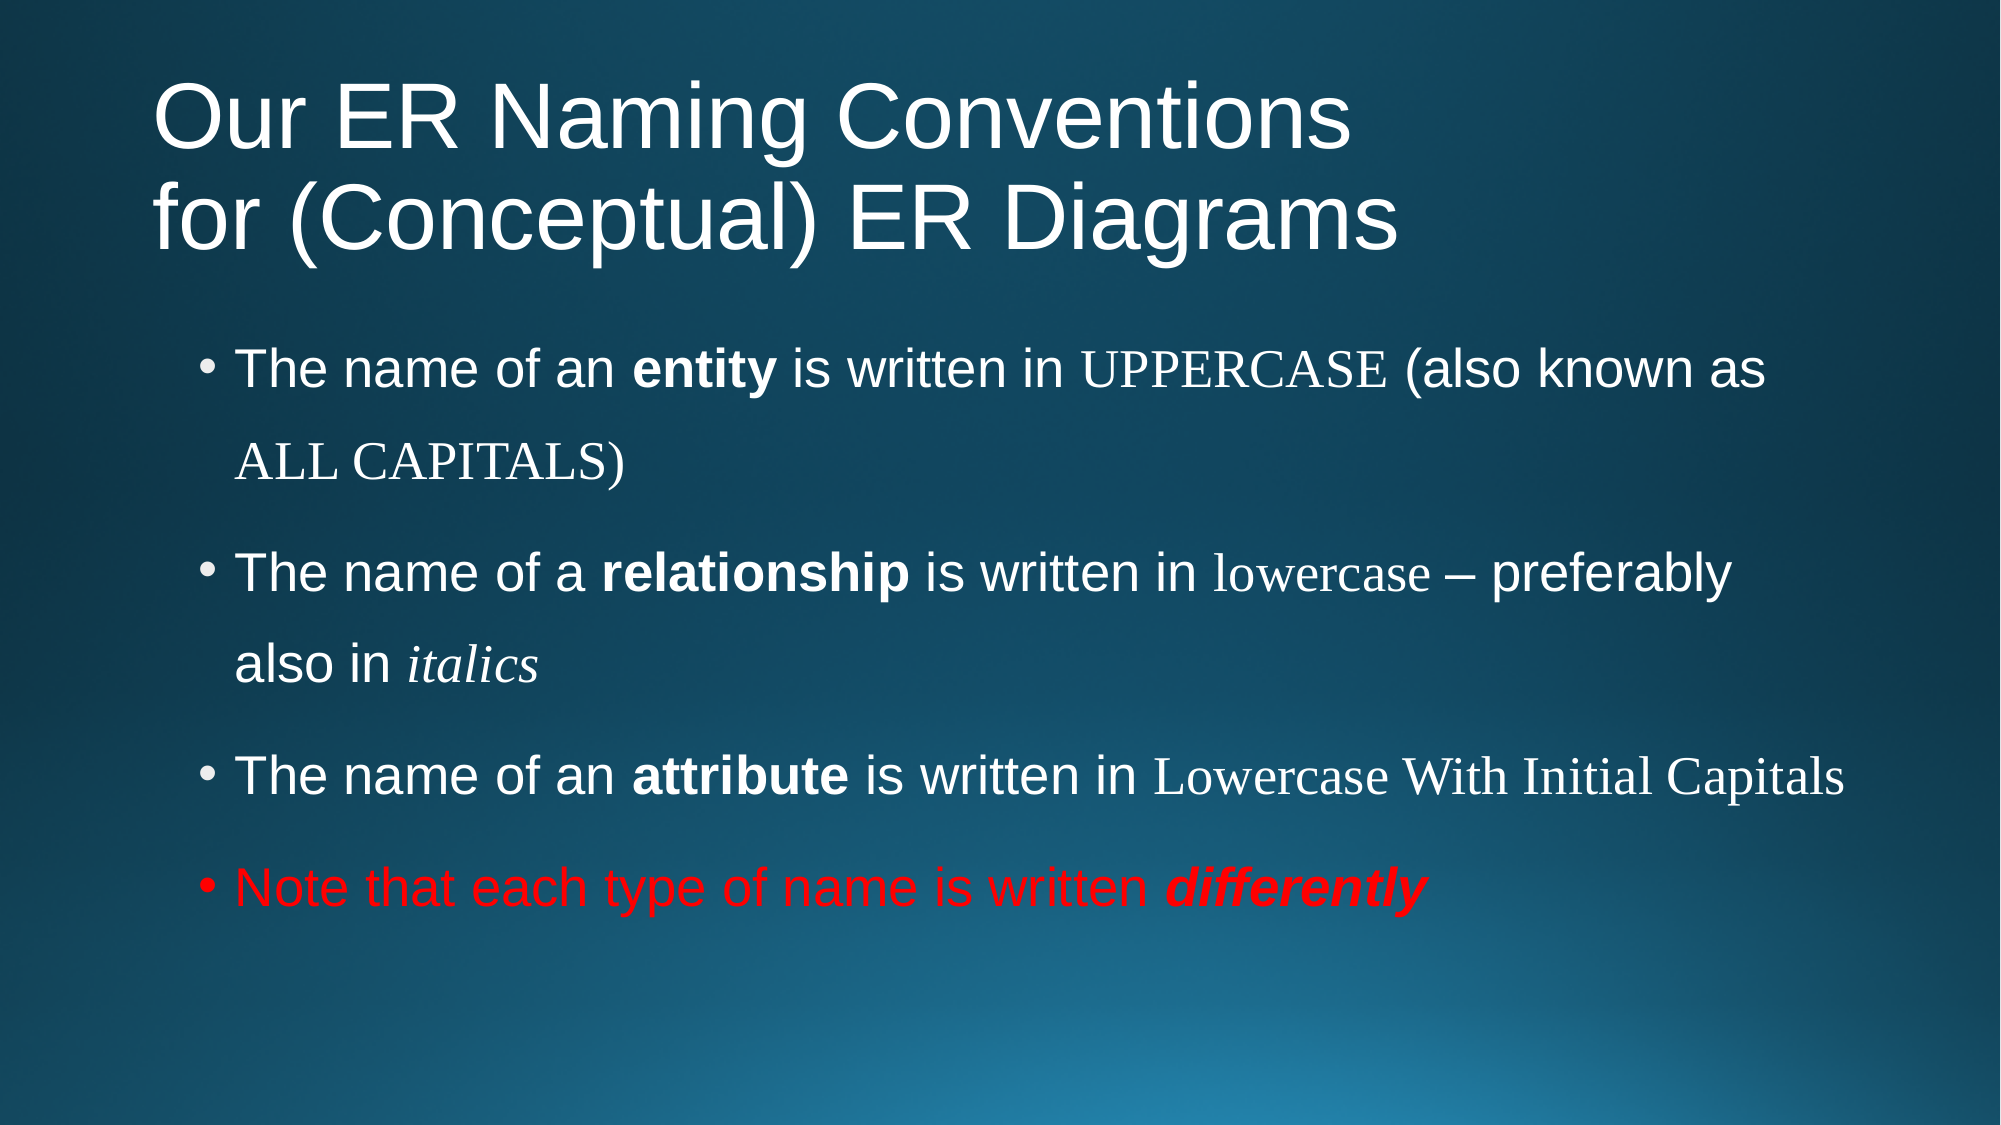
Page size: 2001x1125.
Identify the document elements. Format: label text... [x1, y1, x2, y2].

list The name of an entity is written in UPPERCASE (also known as ALL CAPITALS) The name of a relationship is written in lowercase – preferably also in italics The name of an attribute is written in Lowercase With Initial Capitals Note that each type of name is written differently [183, 299, 1863, 1014]
picture [0, 0, 2001, 1125]
title Our ER Naming Conventions for (Conceptual) ER Diagrams [137, 59, 1863, 278]
